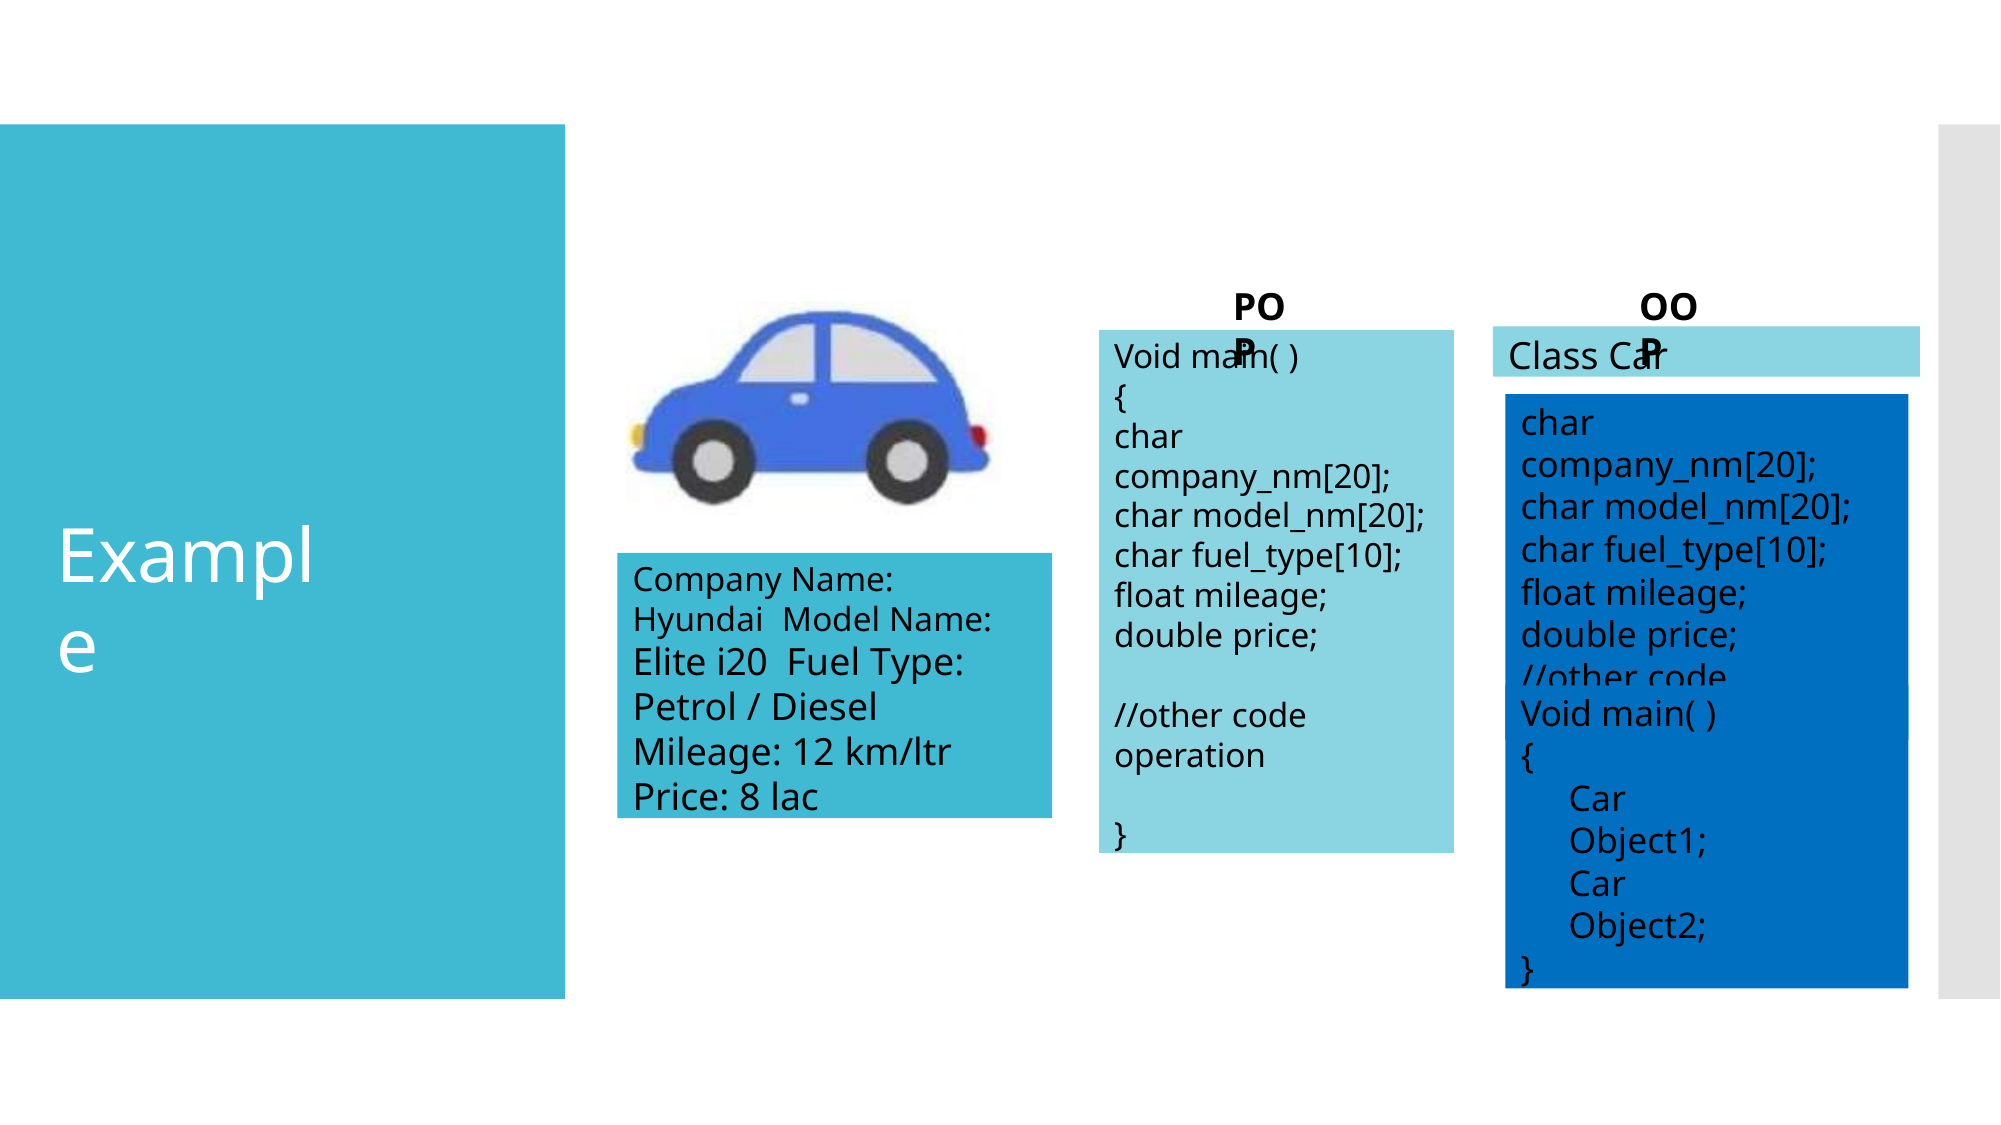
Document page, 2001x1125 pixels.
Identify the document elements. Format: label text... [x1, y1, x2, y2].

text_box Void main( ) { Car Object1; Car Object2; } [1505, 685, 1909, 989]
text_box Company Name: Hyundai Model Name: Elite i20 Fuel Type: Petrol / Diesel Mileage: 12 km/ltr Price: 8 lac [617, 552, 1053, 819]
text_box Void main( ) { char company_nm[20]; char model_nm[20]; char fuel_type[10]; float mileage; double price; //other code operation } [1099, 329, 1454, 853]
text_box Example [54, 505, 319, 688]
text_box char company_nm[20]; char model_nm[20]; char fuel_type[10]; float mileage; double price; //other code operation [1505, 394, 1909, 685]
picture [626, 301, 1001, 515]
text_box Class Car [1492, 326, 1920, 377]
text_box OOP [1637, 280, 1719, 373]
text_box POP [1230, 280, 1308, 373]
